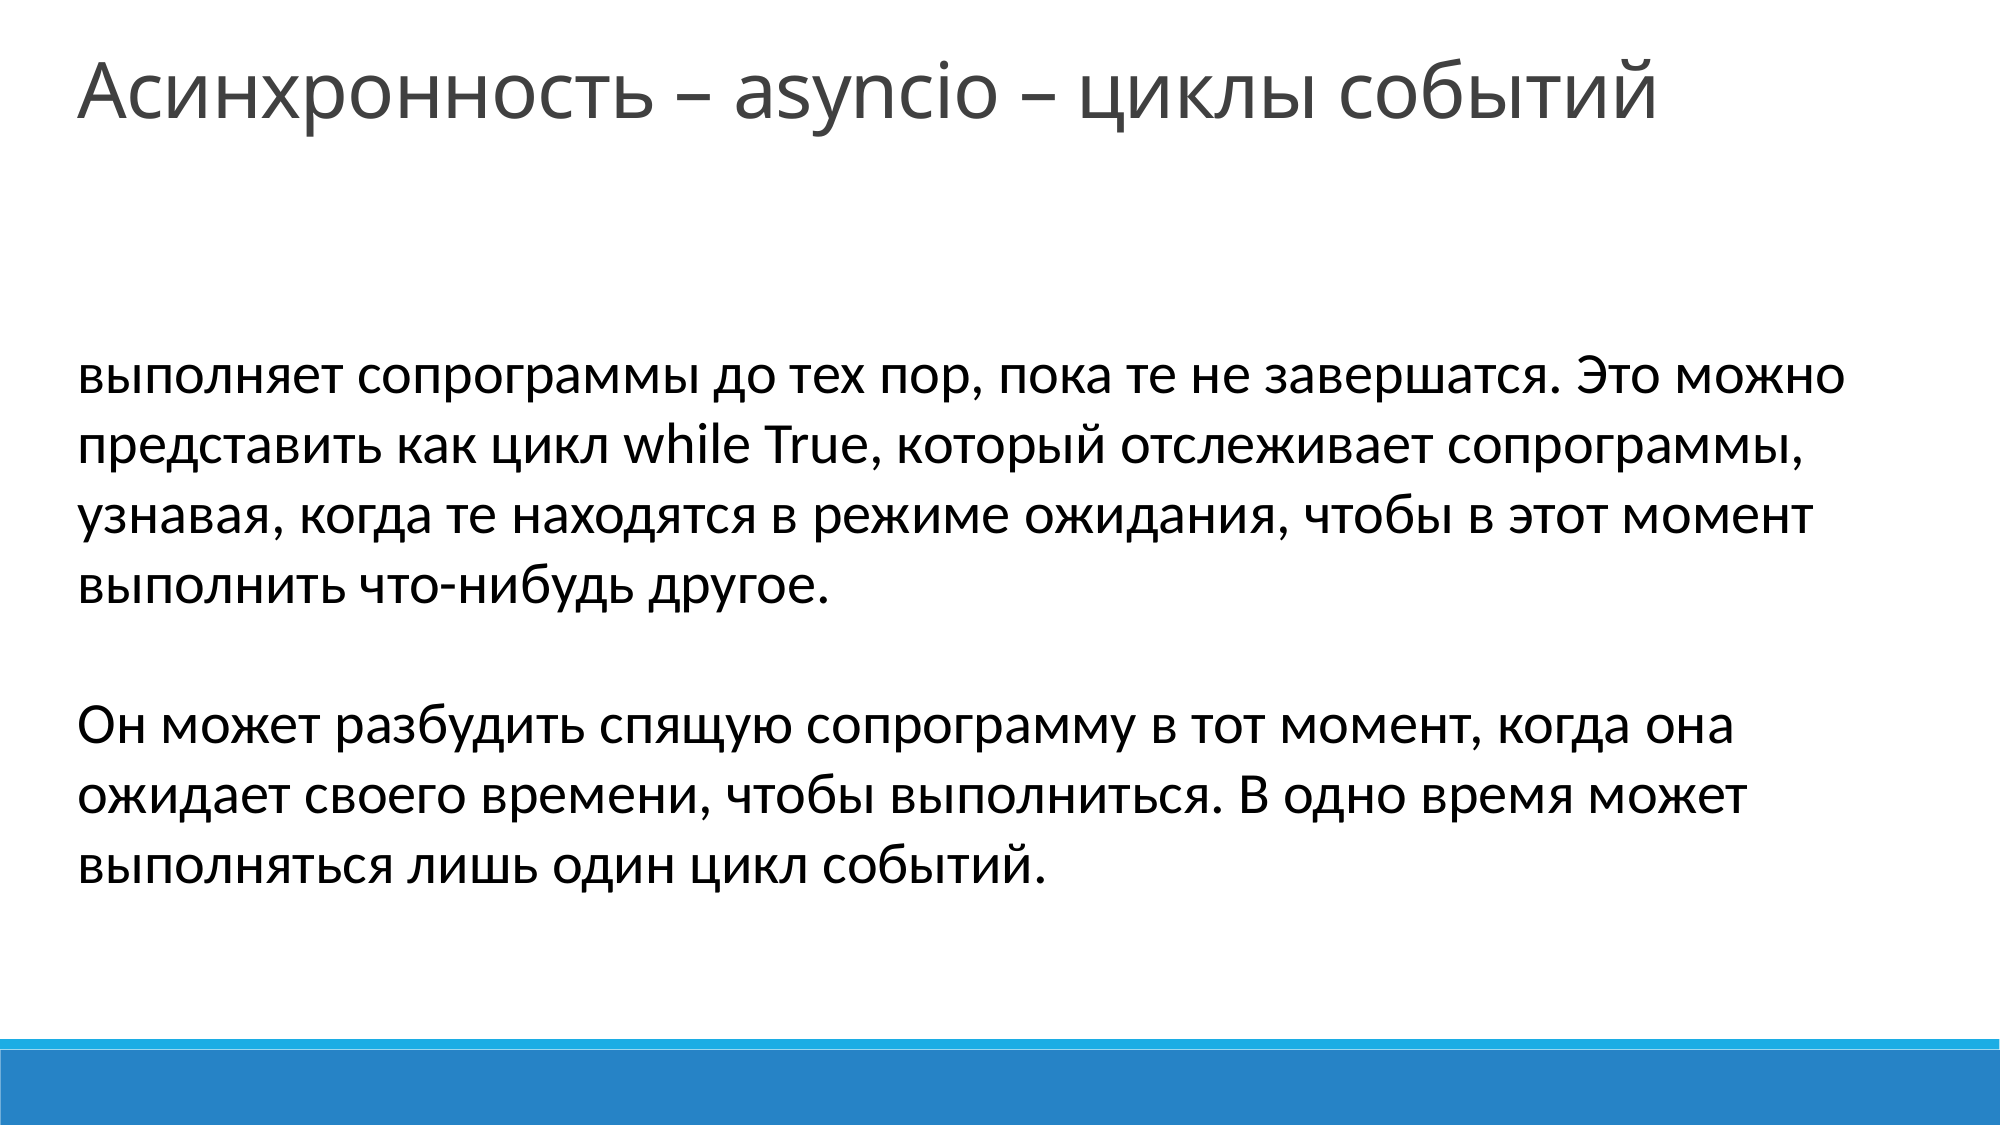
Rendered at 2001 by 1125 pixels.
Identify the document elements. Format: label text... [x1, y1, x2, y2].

title Асинхронность – asyncio – циклы событий [63, 0, 2000, 142]
text_box выполняет сопрограммы до тех пор, пока те не завершатся. Это можно представить как цикл while True, который отслеживает сопрограммы, узнавая, когда те находятся в режиме ожидания, чтобы в этот момент выполнить что-нибудь другое. Он может разбудить спящую сопрограмму в тот момент, когда она ожидает своего времени, чтобы выполниться. В одно время может выполняться лишь один цикл событий. [62, 327, 1867, 903]
